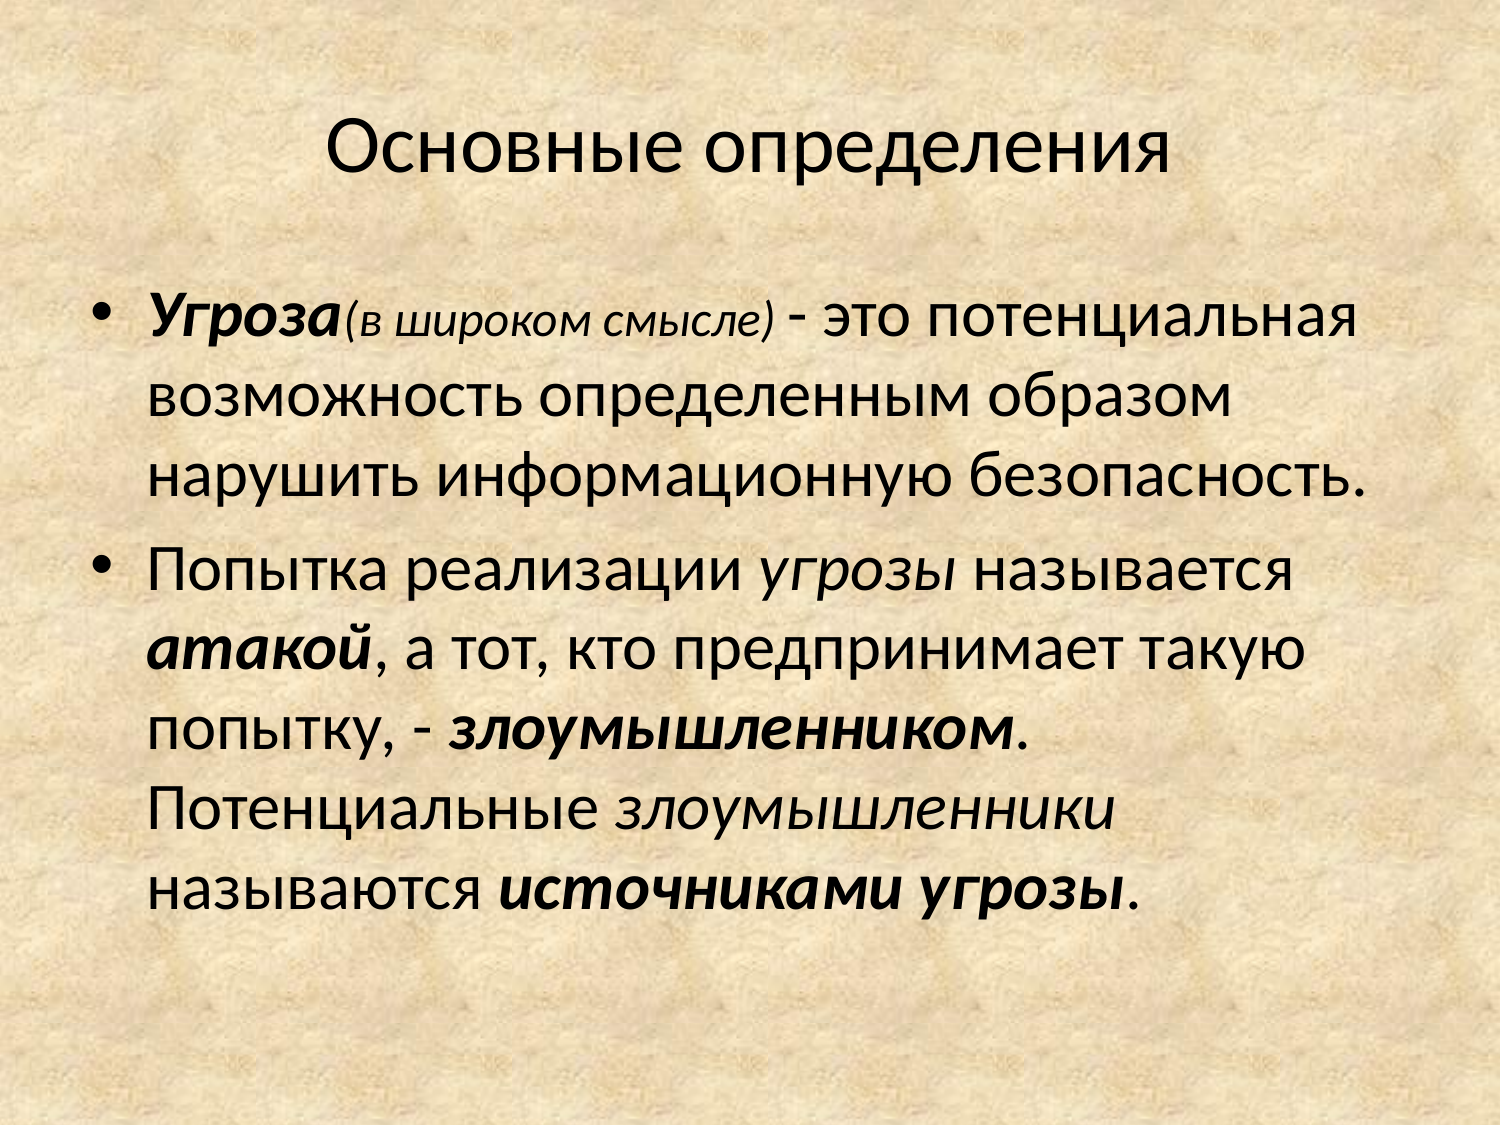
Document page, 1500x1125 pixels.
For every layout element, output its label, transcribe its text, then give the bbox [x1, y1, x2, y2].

picture [0, 0, 1500, 1125]
list Угроза(в широком смысле) - это потенциальная возможность определенным образом нарушить информационную безопасность. Попытка реализации угрозы называется атакой, а тот, кто предпринимает такую попытку, - злоумышленником. Потенциальные злоумышленники называются источниками угрозы. [74, 262, 1426, 1006]
title Основные определения [74, 44, 1426, 233]
